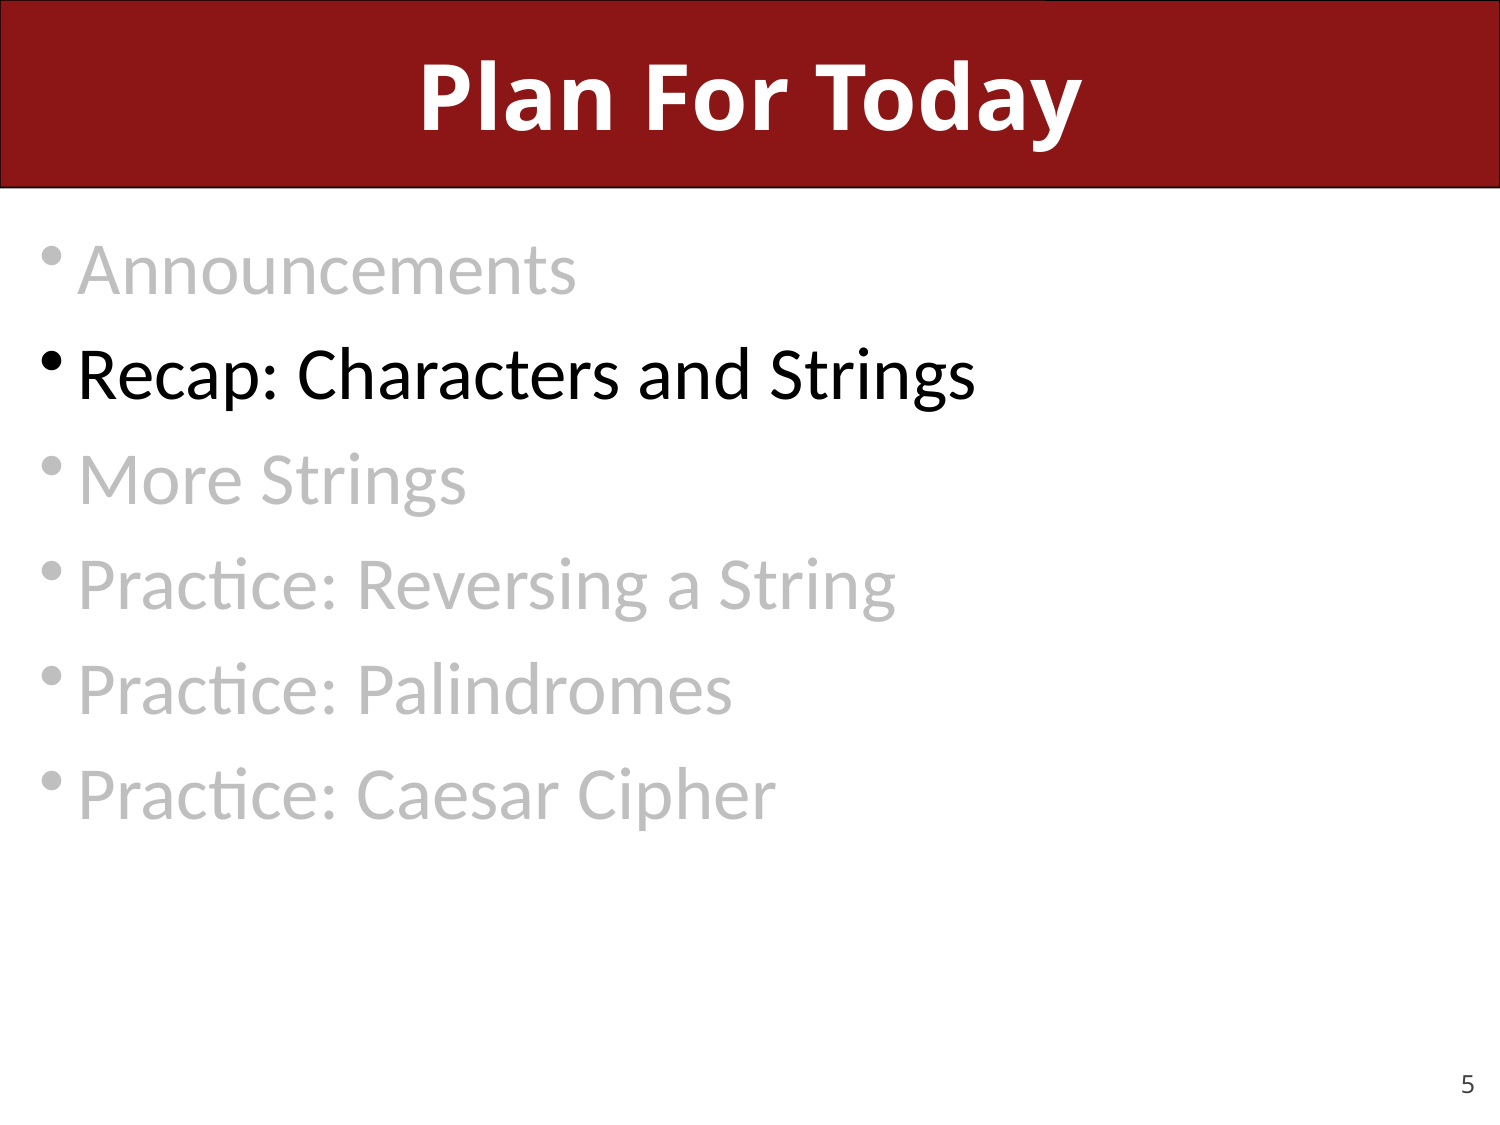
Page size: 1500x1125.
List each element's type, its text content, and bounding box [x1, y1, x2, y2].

list Announcements Recap: Characters and Strings More Strings Practice: Reversing a String Practice: Palindromes Practice: Caesar Cipher [24, 212, 1475, 1063]
title Plan For Today [75, 0, 1425, 188]
